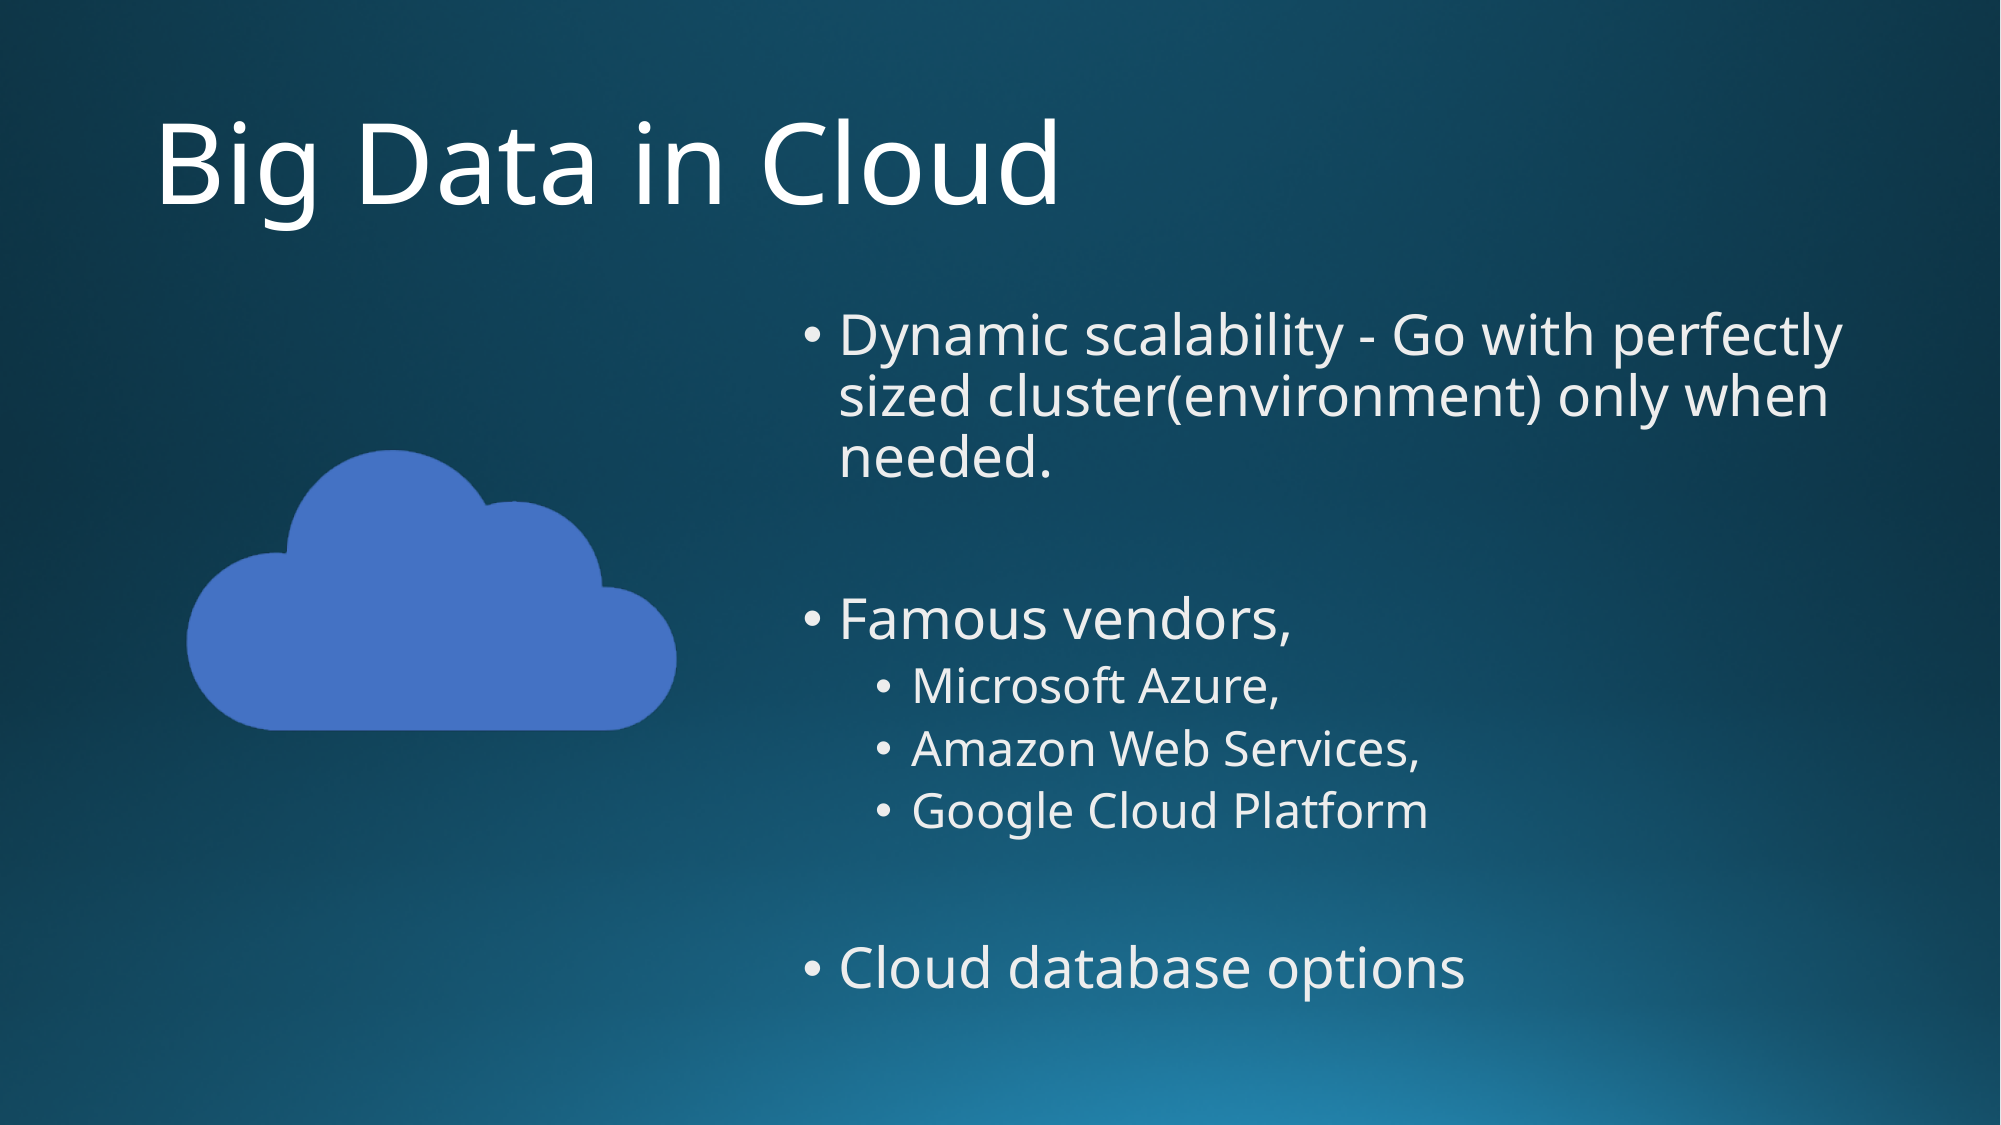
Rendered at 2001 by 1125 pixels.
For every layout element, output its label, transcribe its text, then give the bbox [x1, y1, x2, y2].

title Big Data in Cloud [137, 59, 1863, 278]
picture [0, 0, 2001, 1125]
list Dynamic scalability - Go with perfectly sized cluster(environment) only when needed. Famous vendors, Microsoft Azure, Amazon Web Services, Google Cloud Platform Cloud database options [787, 299, 1863, 1014]
